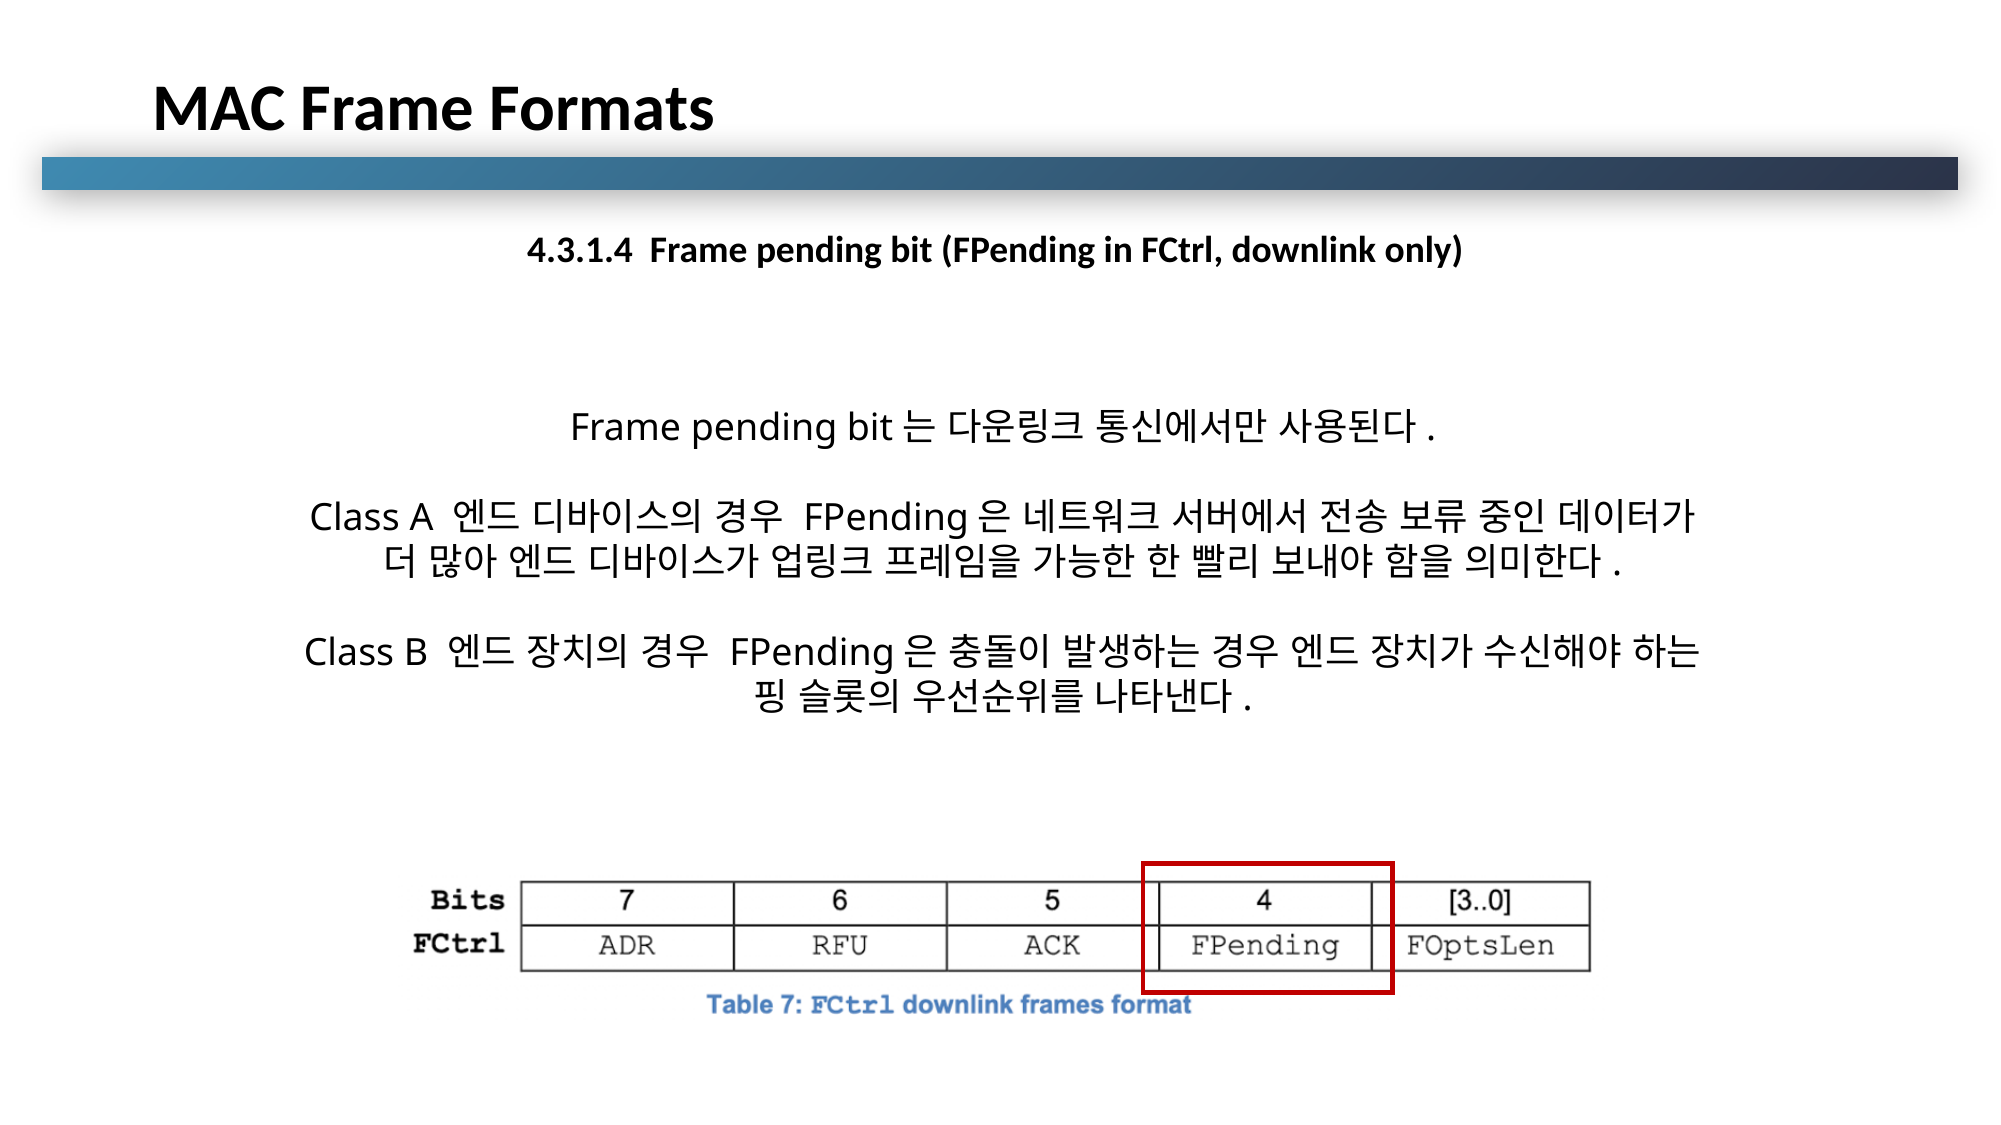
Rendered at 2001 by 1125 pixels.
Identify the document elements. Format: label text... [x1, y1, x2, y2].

text_box 4.3.1.4 Frame pending bit (FPending in FCtrl, downlink only) [344, 217, 1656, 278]
text_box Frame pending bit는 다운링크 통신에서만 사용된다. Class A 엔드 디바이스의 경우 FPending은 네트워크 서버에서 전송 보류 중인 데이터가 더 많아 엔드 디바이스가 업링크 프레임을 가능한 한 빨리 보내야 함을 의미한다. Class B 엔드 장치의 경우 FPending은 충돌이 발생하는 경우 엔드 장치가 수신해야 하는 핑 슬롯의 우선순위를 나타낸다. [273, 395, 1733, 726]
title MAC Frame Formats [137, 0, 1863, 137]
text_box [41, 157, 1959, 191]
picture [394, 863, 1611, 1029]
